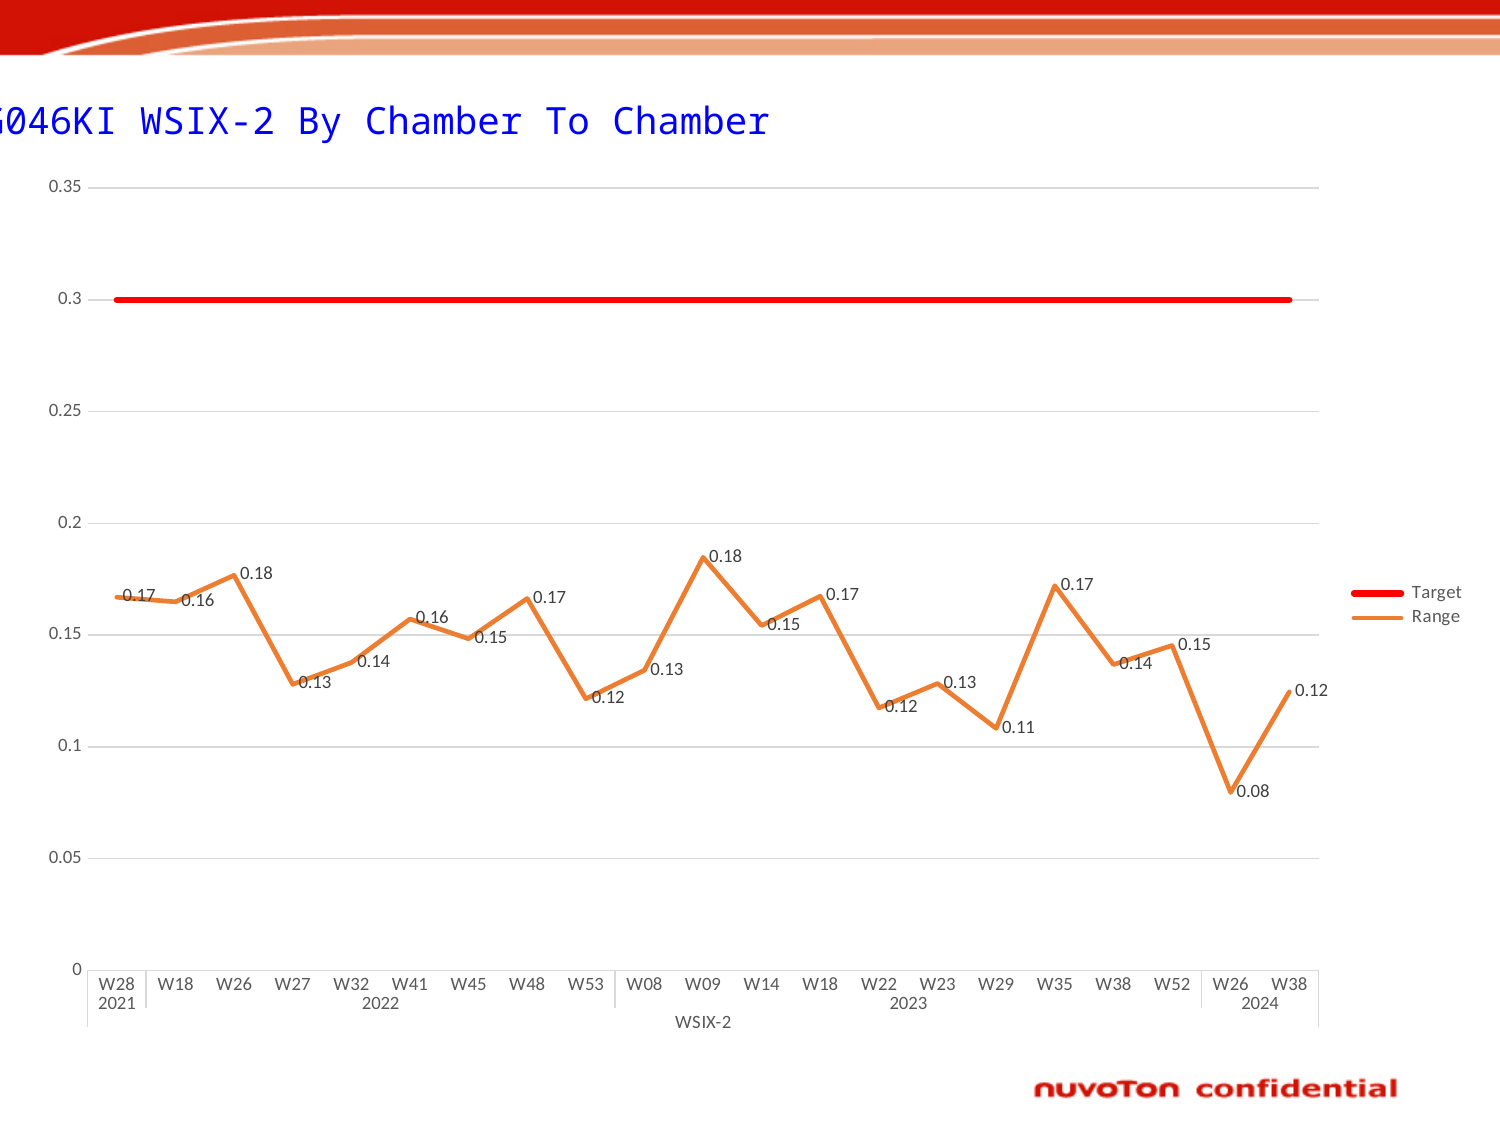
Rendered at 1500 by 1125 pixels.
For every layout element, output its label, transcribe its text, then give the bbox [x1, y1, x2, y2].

picture [0, 0, 1500, 1125]
chart [19, 160, 1481, 1051]
text_box G046KI WSIX-2 By Chamber To Chamber [0, 89, 785, 150]
